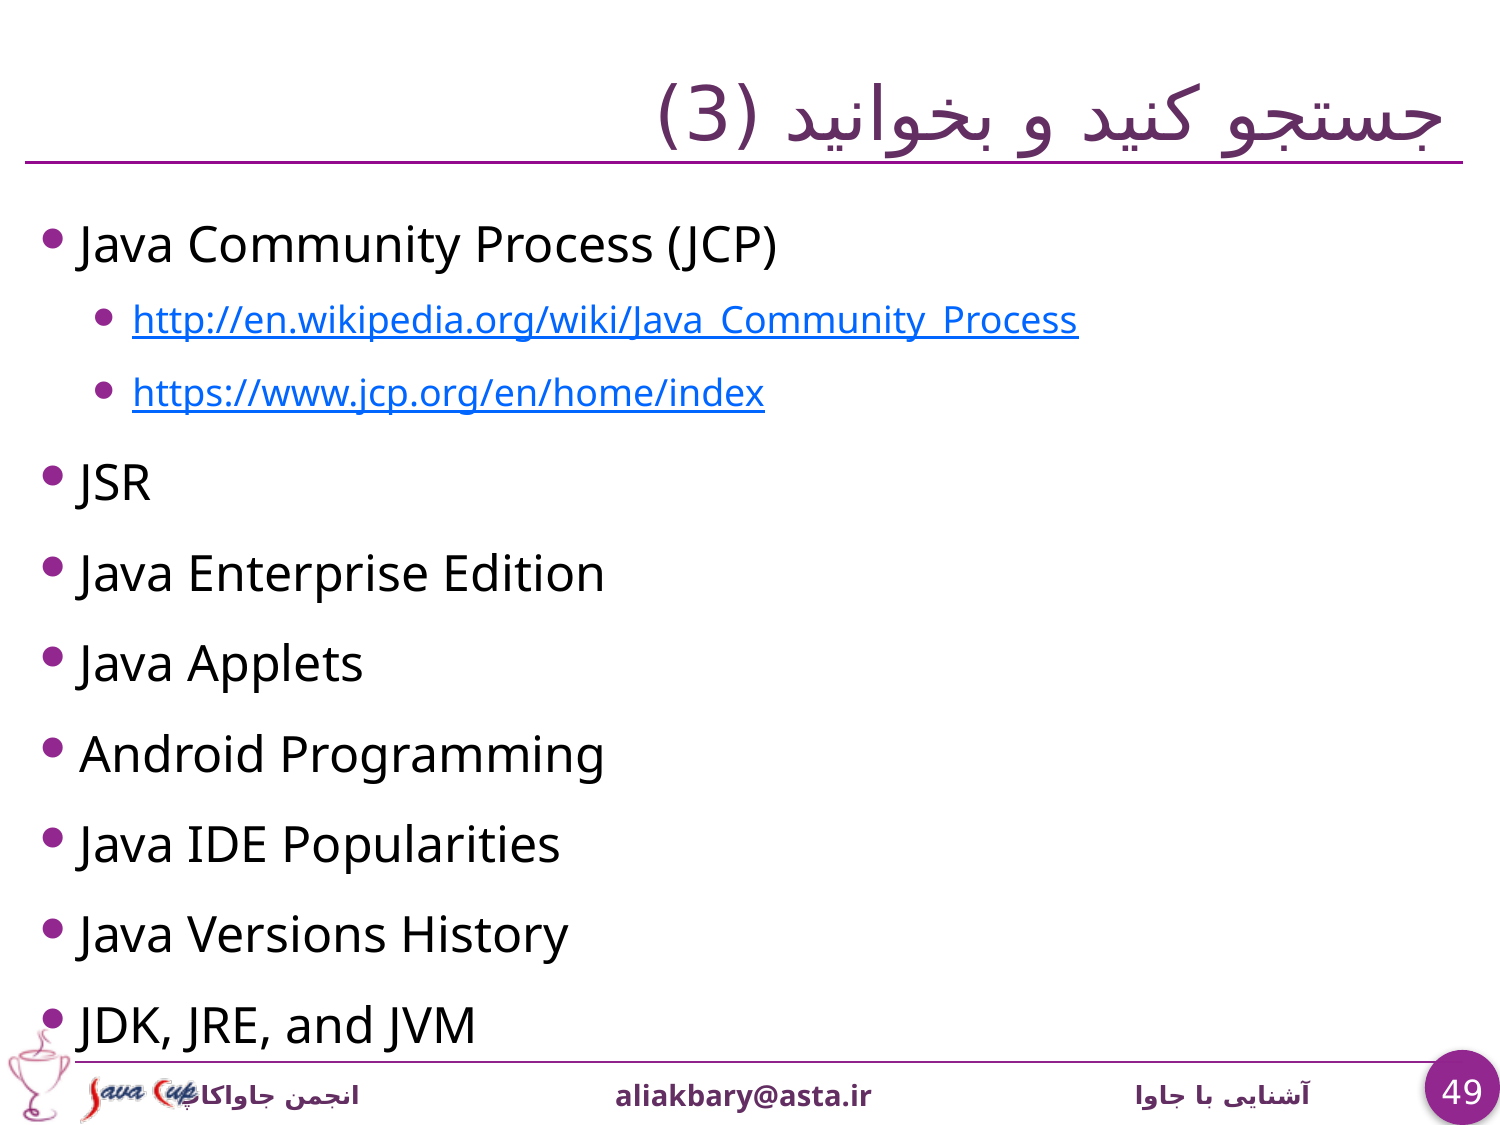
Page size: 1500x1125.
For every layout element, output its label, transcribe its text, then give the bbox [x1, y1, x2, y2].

title جستجو کنيد و بخوانيد (3) [24, 37, 1463, 163]
list Java Community Process (JCP) http://en.wikipedia.org/wiki/Java_Community_Process https://www.jcp.org/en/home/index JSR Java Enterprise Edition Java Applets Android Programming Java IDE Popularities Java Versions History JDK, JRE, and JVM [24, 187, 1463, 1063]
picture [6, 1028, 75, 1125]
picture [79, 1076, 200, 1125]
